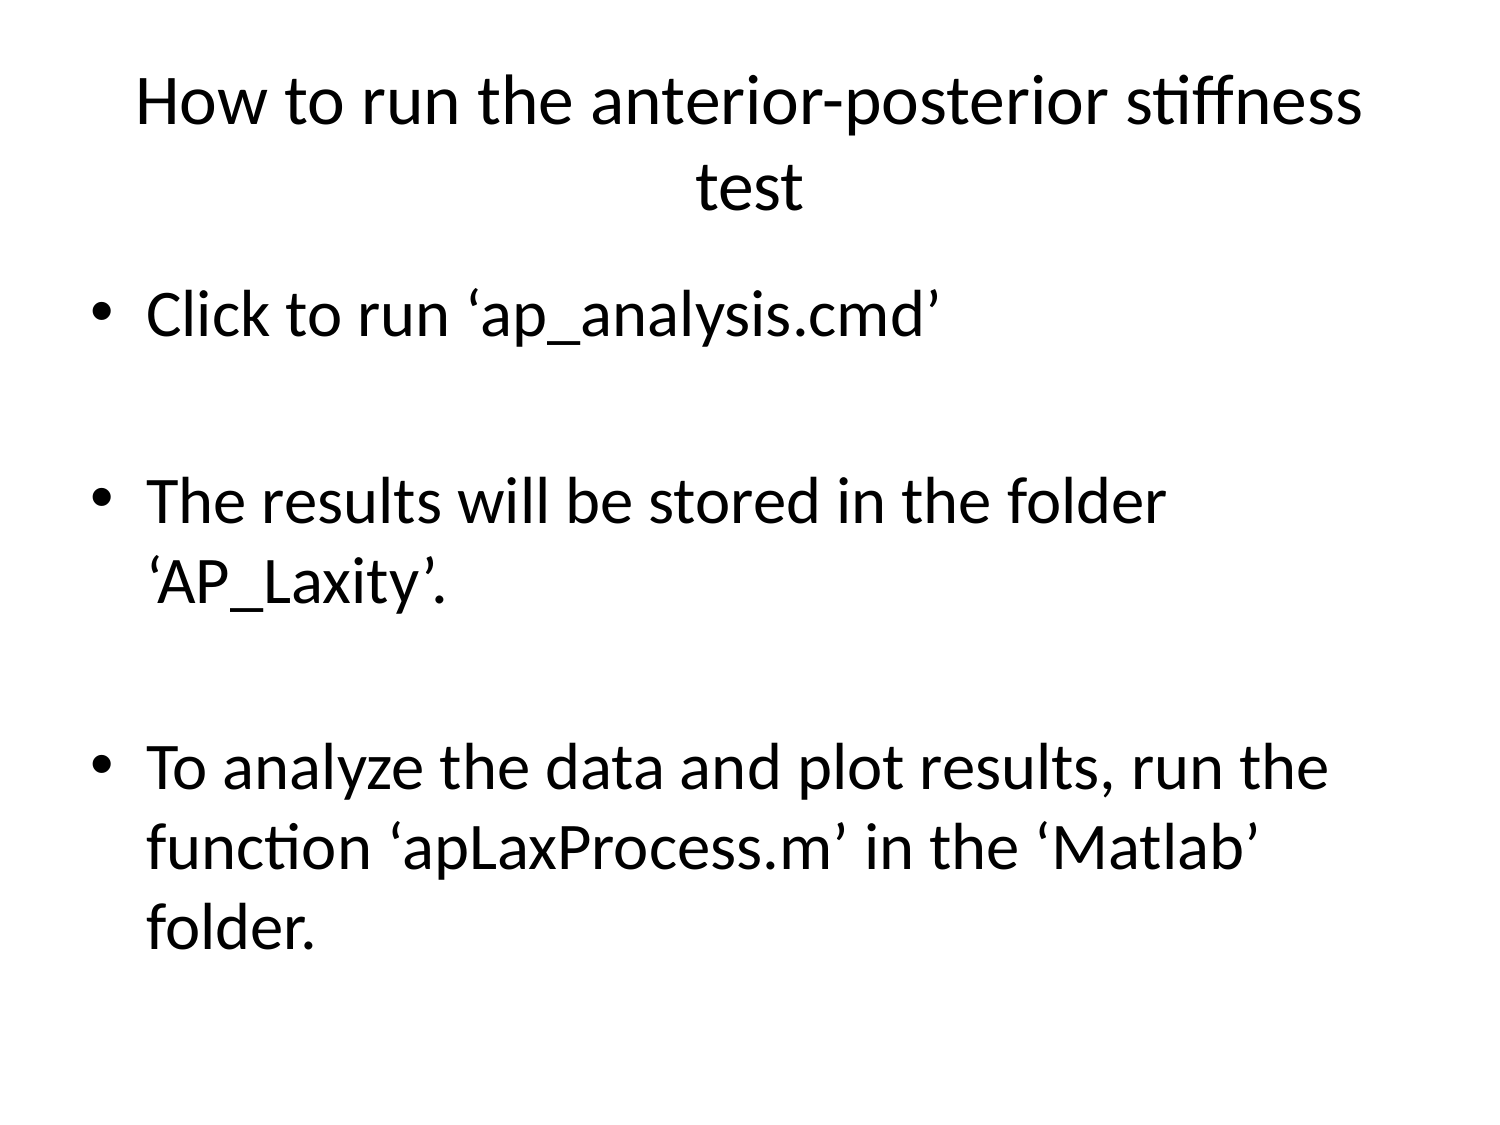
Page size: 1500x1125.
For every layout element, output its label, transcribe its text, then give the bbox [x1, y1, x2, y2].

list Click to run ‘ap_analysis.cmd’ The results will be stored in the folder ‘AP_Laxity’. To analyze the data and plot results, run the function ‘apLaxProcess.m’ in the ‘Matlab’ folder. [75, 262, 1425, 1005]
title How to run the anterior-posterior stiffness test [75, 45, 1425, 233]
